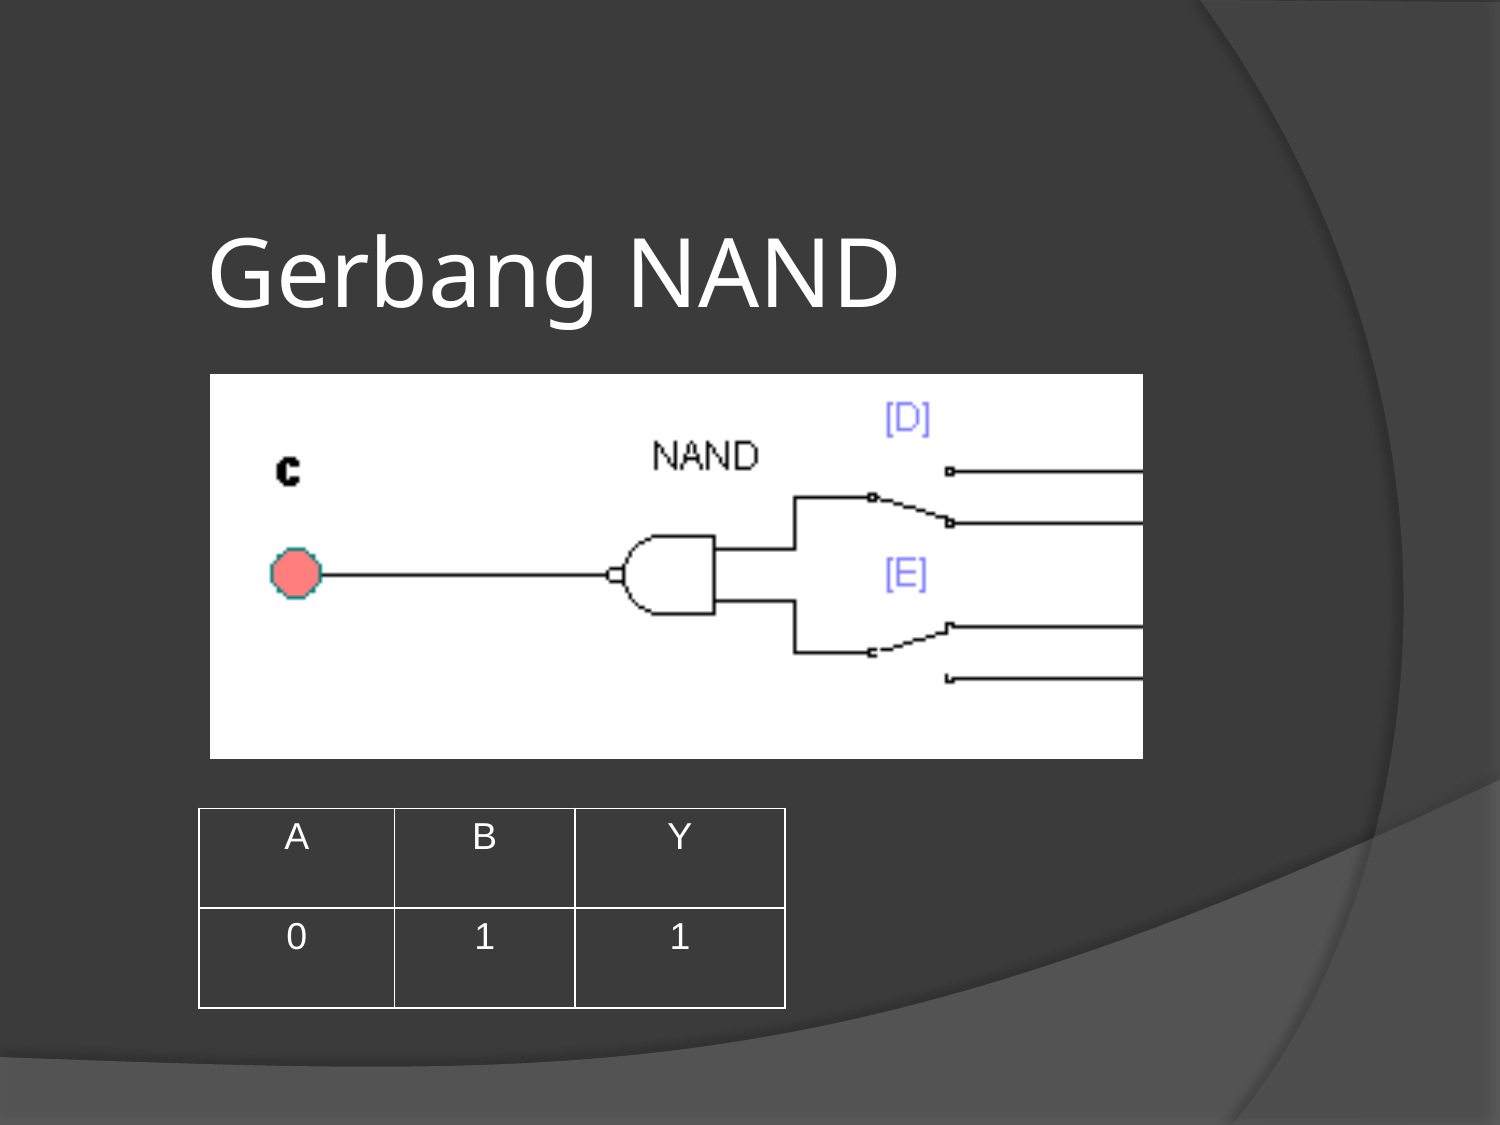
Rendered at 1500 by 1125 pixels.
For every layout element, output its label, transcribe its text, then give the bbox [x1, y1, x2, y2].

table_header B [395, 809, 574, 907]
picture [210, 374, 1143, 759]
table_cell 0 [200, 909, 394, 1007]
table_cell 1 [395, 909, 574, 1007]
table_cell 1 [576, 909, 784, 1007]
table_header A [200, 809, 394, 907]
text_box Gerbang NAND [199, 199, 1114, 340]
table_header Y [576, 809, 784, 907]
